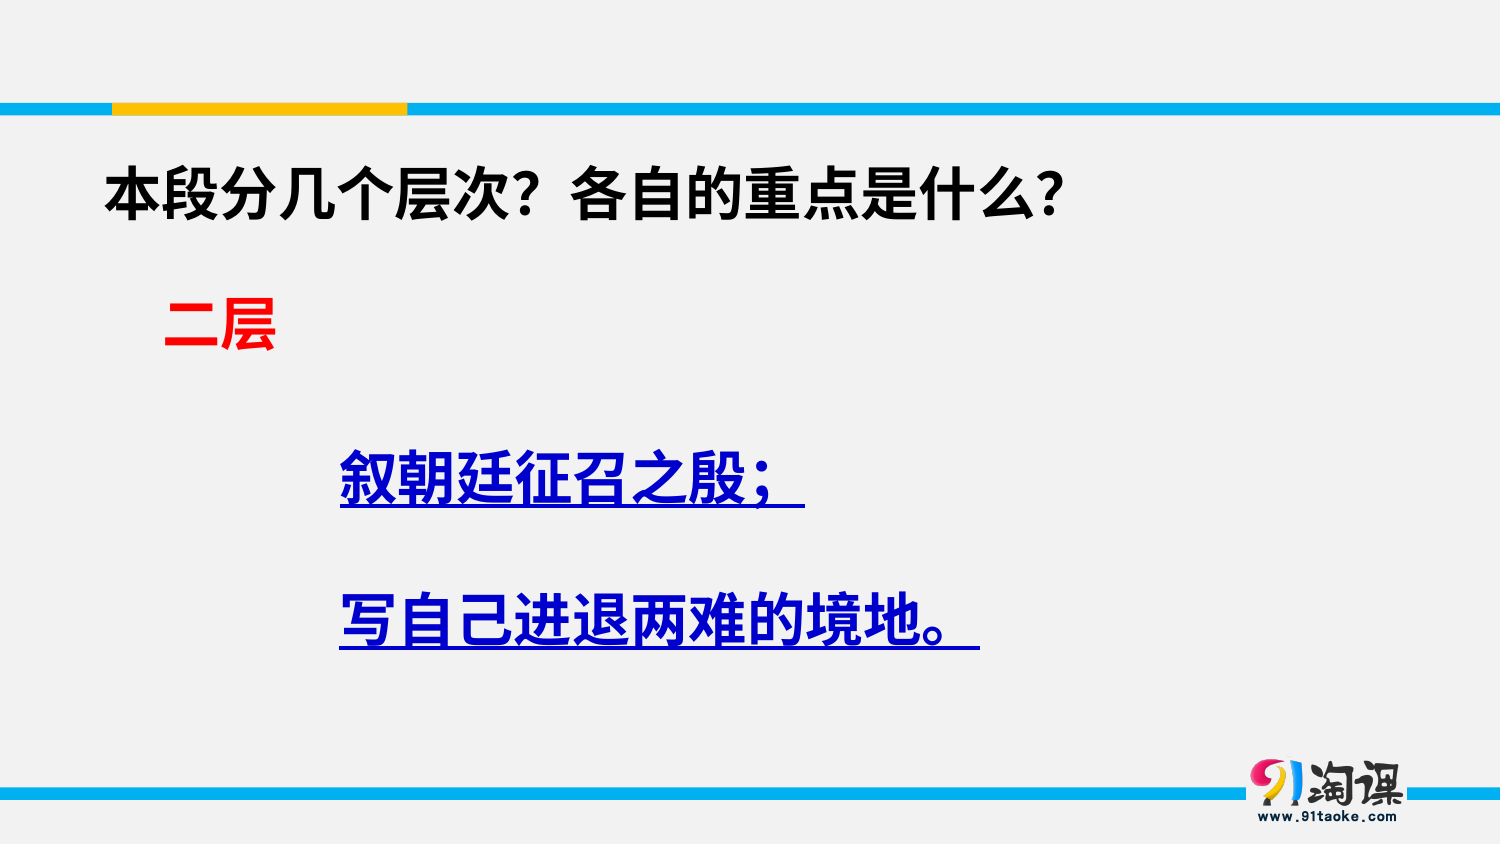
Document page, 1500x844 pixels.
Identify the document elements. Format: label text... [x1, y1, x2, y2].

text_box 二层 [147, 280, 431, 365]
text_box 写自己进退两难的境地。 [324, 575, 1022, 661]
text_box 本段分几个层次？各自的重点是什么？ [88, 150, 1211, 235]
text_box 叙朝廷征召之殷； [324, 433, 904, 519]
picture [1245, 750, 1408, 832]
